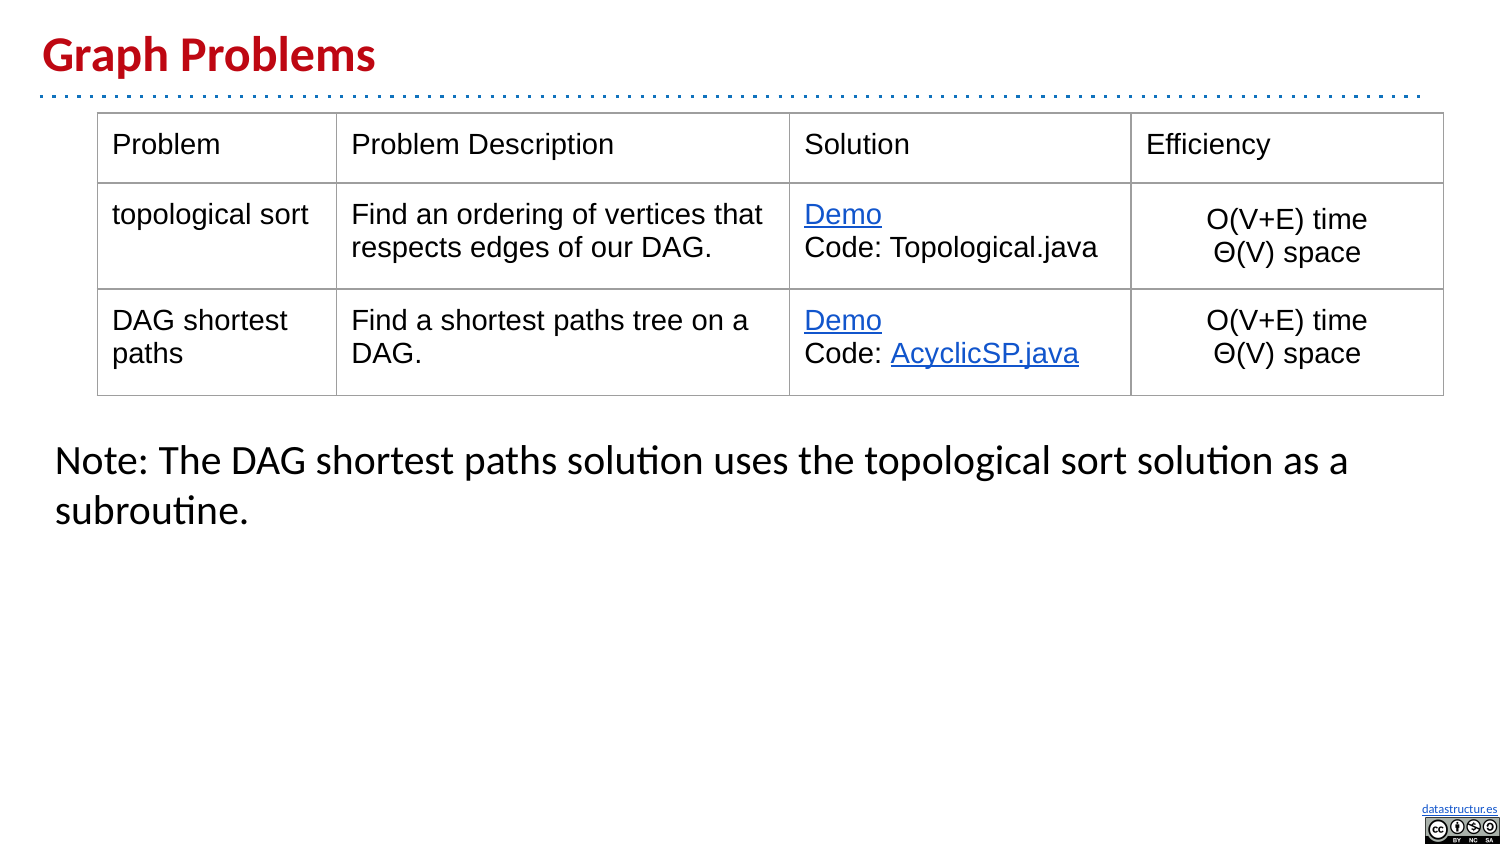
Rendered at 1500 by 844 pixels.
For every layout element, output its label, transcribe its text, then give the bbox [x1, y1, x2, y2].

table_cell Find a shortest paths tree on a DAG. [337, 290, 789, 395]
table_cell Find an ordering of vertices that respects edges of our DAG. [337, 184, 789, 288]
list Note: The DAG shortest paths solution uses the topological sort solution as a subroutine. [39, 418, 1480, 672]
table_header Problem [98, 114, 336, 182]
table_header Problem Description [337, 114, 789, 182]
table_cell topological sort [98, 184, 336, 288]
table_cell O(V+E) time Θ(V) space [1132, 184, 1443, 288]
picture [1425, 817, 1500, 844]
table_cell O(V+E) time Θ(V) space [1132, 290, 1443, 395]
table_header Solution [790, 114, 1130, 182]
table_cell DAG shortest paths [98, 290, 336, 395]
table_header Efficiency [1132, 114, 1443, 182]
table_cell Demo Code: AcyclicSP.java [790, 290, 1130, 395]
title Graph Problems [27, 15, 1378, 97]
table_cell Demo Code: Topological.java [790, 184, 1130, 288]
